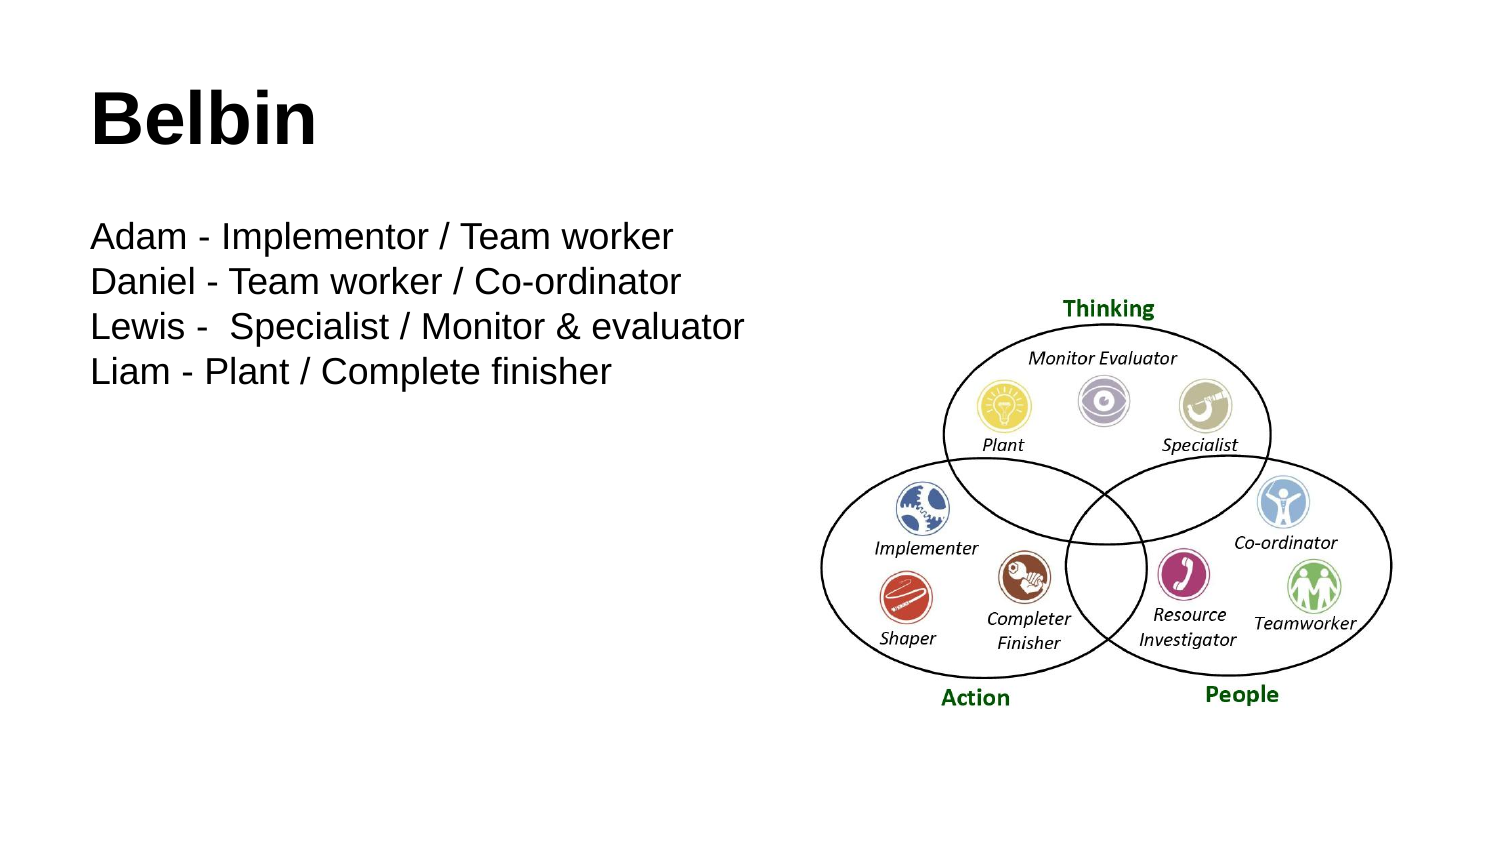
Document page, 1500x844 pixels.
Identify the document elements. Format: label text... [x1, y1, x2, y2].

picture [788, 294, 1426, 710]
list Adam - Implementor / Team worker Daniel - Team worker / Co-ordinator Lewis - Specialist / Monitor & evaluator Liam - Plant / Complete finisher [75, 196, 1425, 808]
title Belbin [75, 33, 1425, 175]
